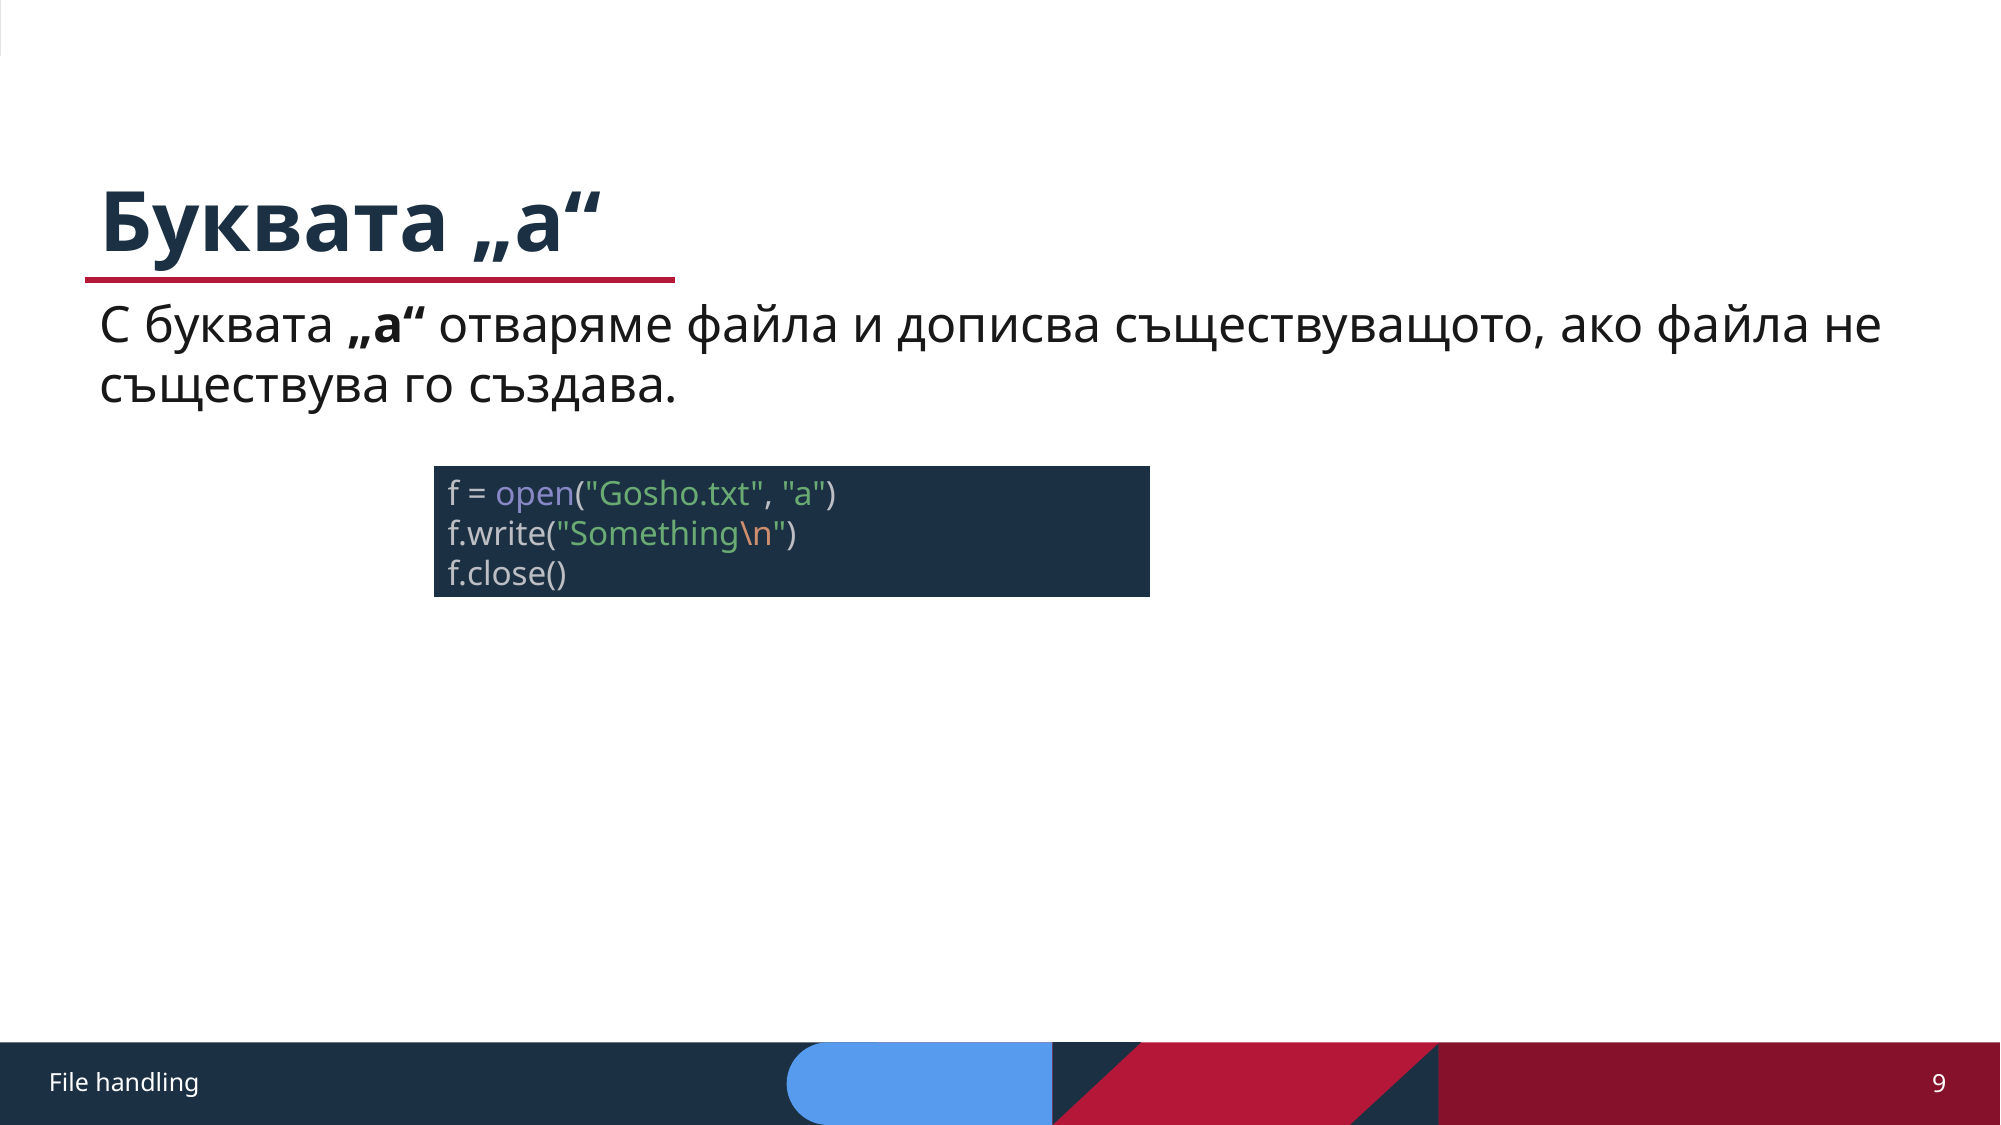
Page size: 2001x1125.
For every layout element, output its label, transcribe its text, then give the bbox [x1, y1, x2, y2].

footer File handling [34, 1053, 764, 1114]
slide_number 9 [1472, 1054, 1962, 1115]
list С буквата „a“ отваряме файла и дописва съществуващото, ако файла не съществува го създава. [84, 284, 1916, 502]
title Буквата „a“ [84, 59, 1916, 278]
text_box f = open("Gosho.txt", "a") f.write("Something\n") f.close() [431, 463, 1153, 601]
